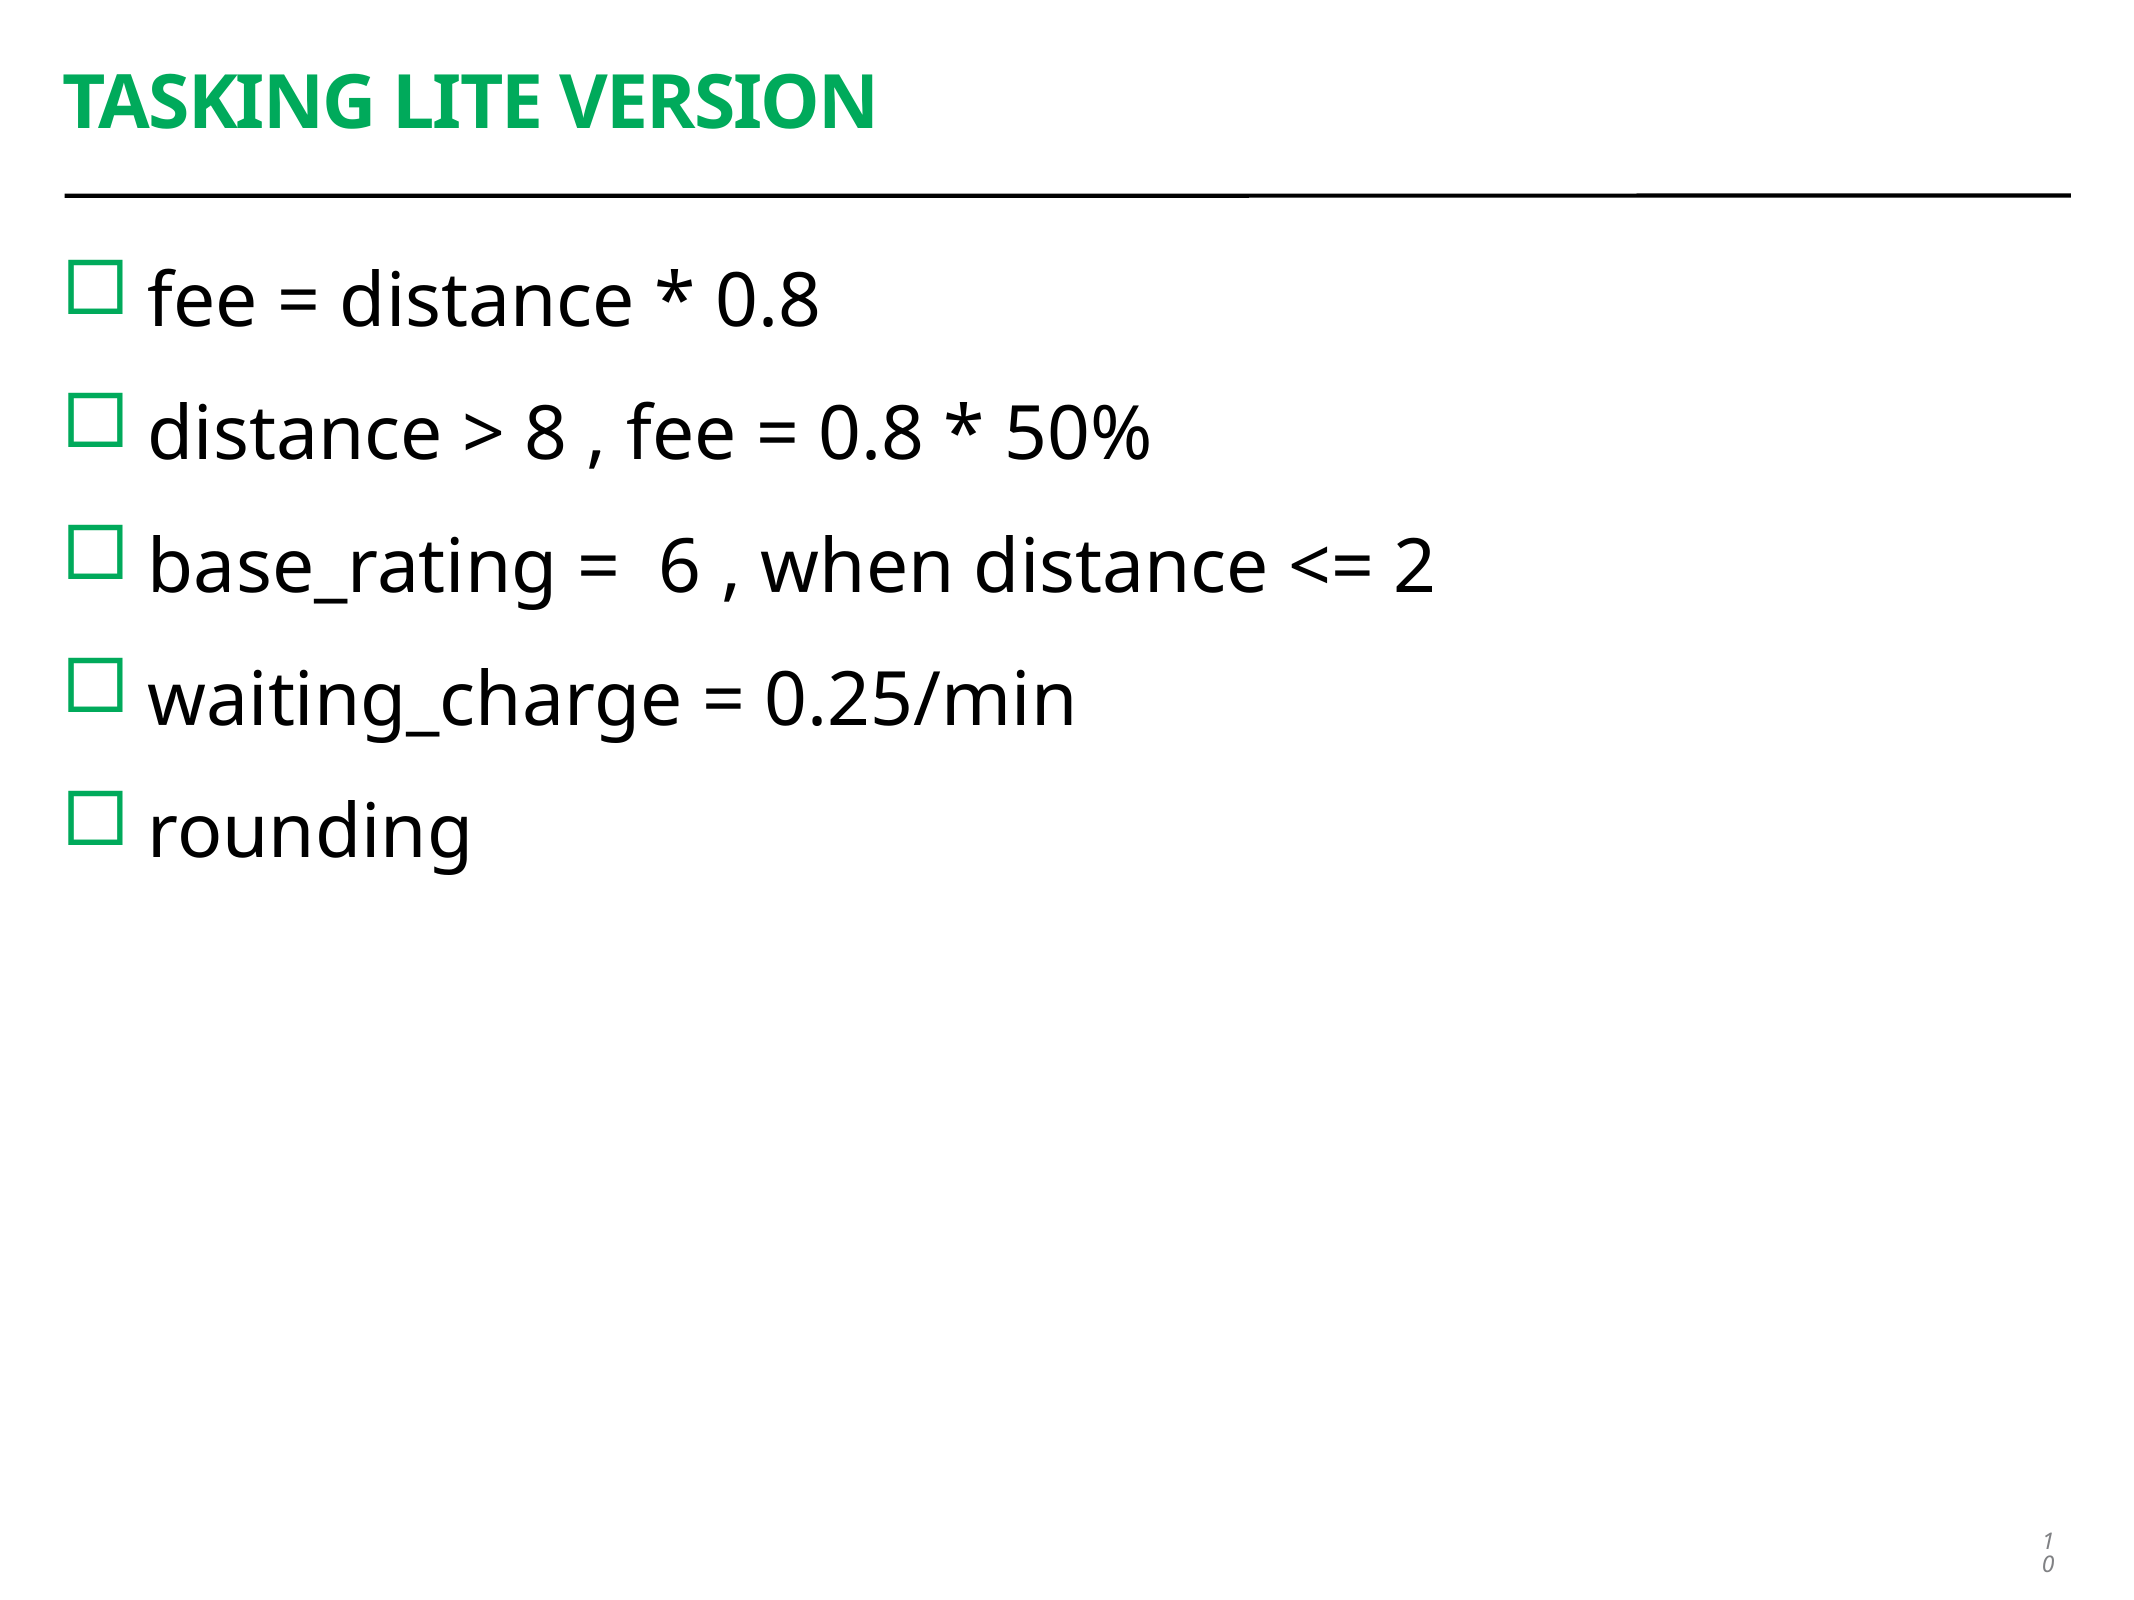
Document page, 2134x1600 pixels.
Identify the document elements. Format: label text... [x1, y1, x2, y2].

list fee = distance * 0.8 distance > 8 , fee = 0.8 * 50% base_rating = 6 , when distance <= 2 waiting_charge = 0.25/min rounding [62, 233, 2071, 1486]
title Tasking Lite Version [62, 50, 2071, 169]
slide_number 10 [2026, 1518, 2071, 1567]
